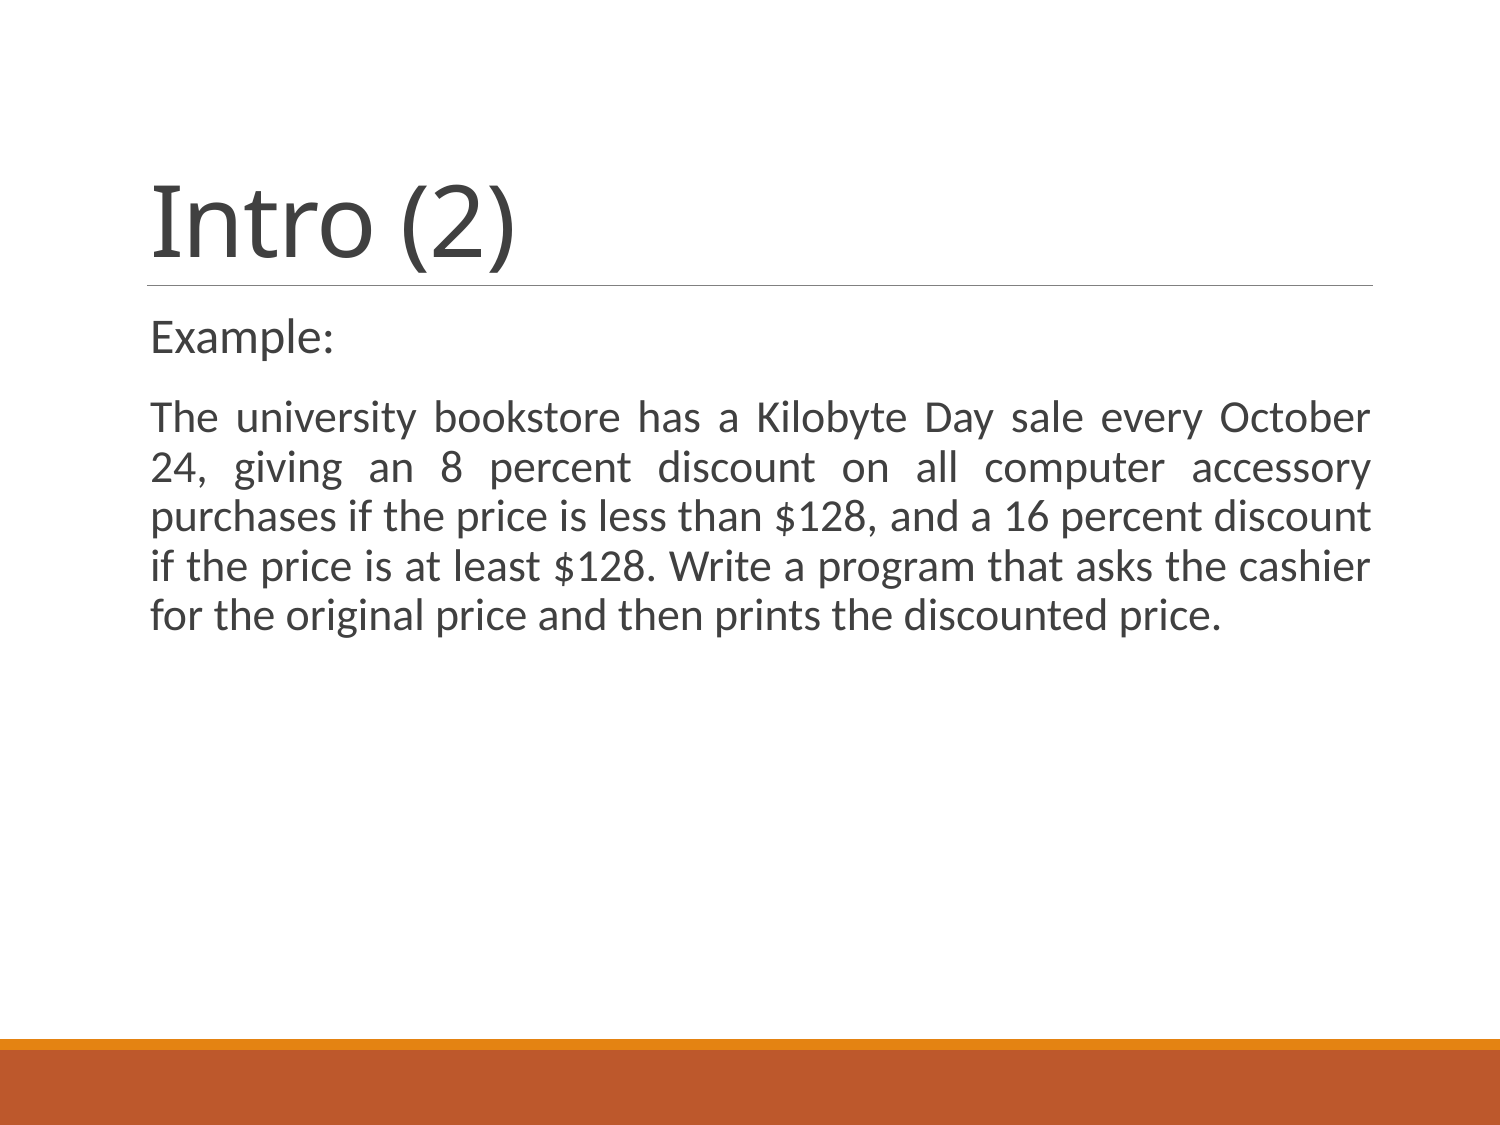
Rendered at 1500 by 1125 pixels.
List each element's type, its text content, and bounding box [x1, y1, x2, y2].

title Intro (2) [135, 47, 1373, 285]
list Example: The university bookstore has a Kilobyte Day sale every October 24, giving an 8 percent discount on all computer accessory purchases if the price is less than $128, and a 16 percent discount if the price is at least $128. Write a program that asks the cashier for the original price and then prints the discounted price. [135, 302, 1373, 963]
